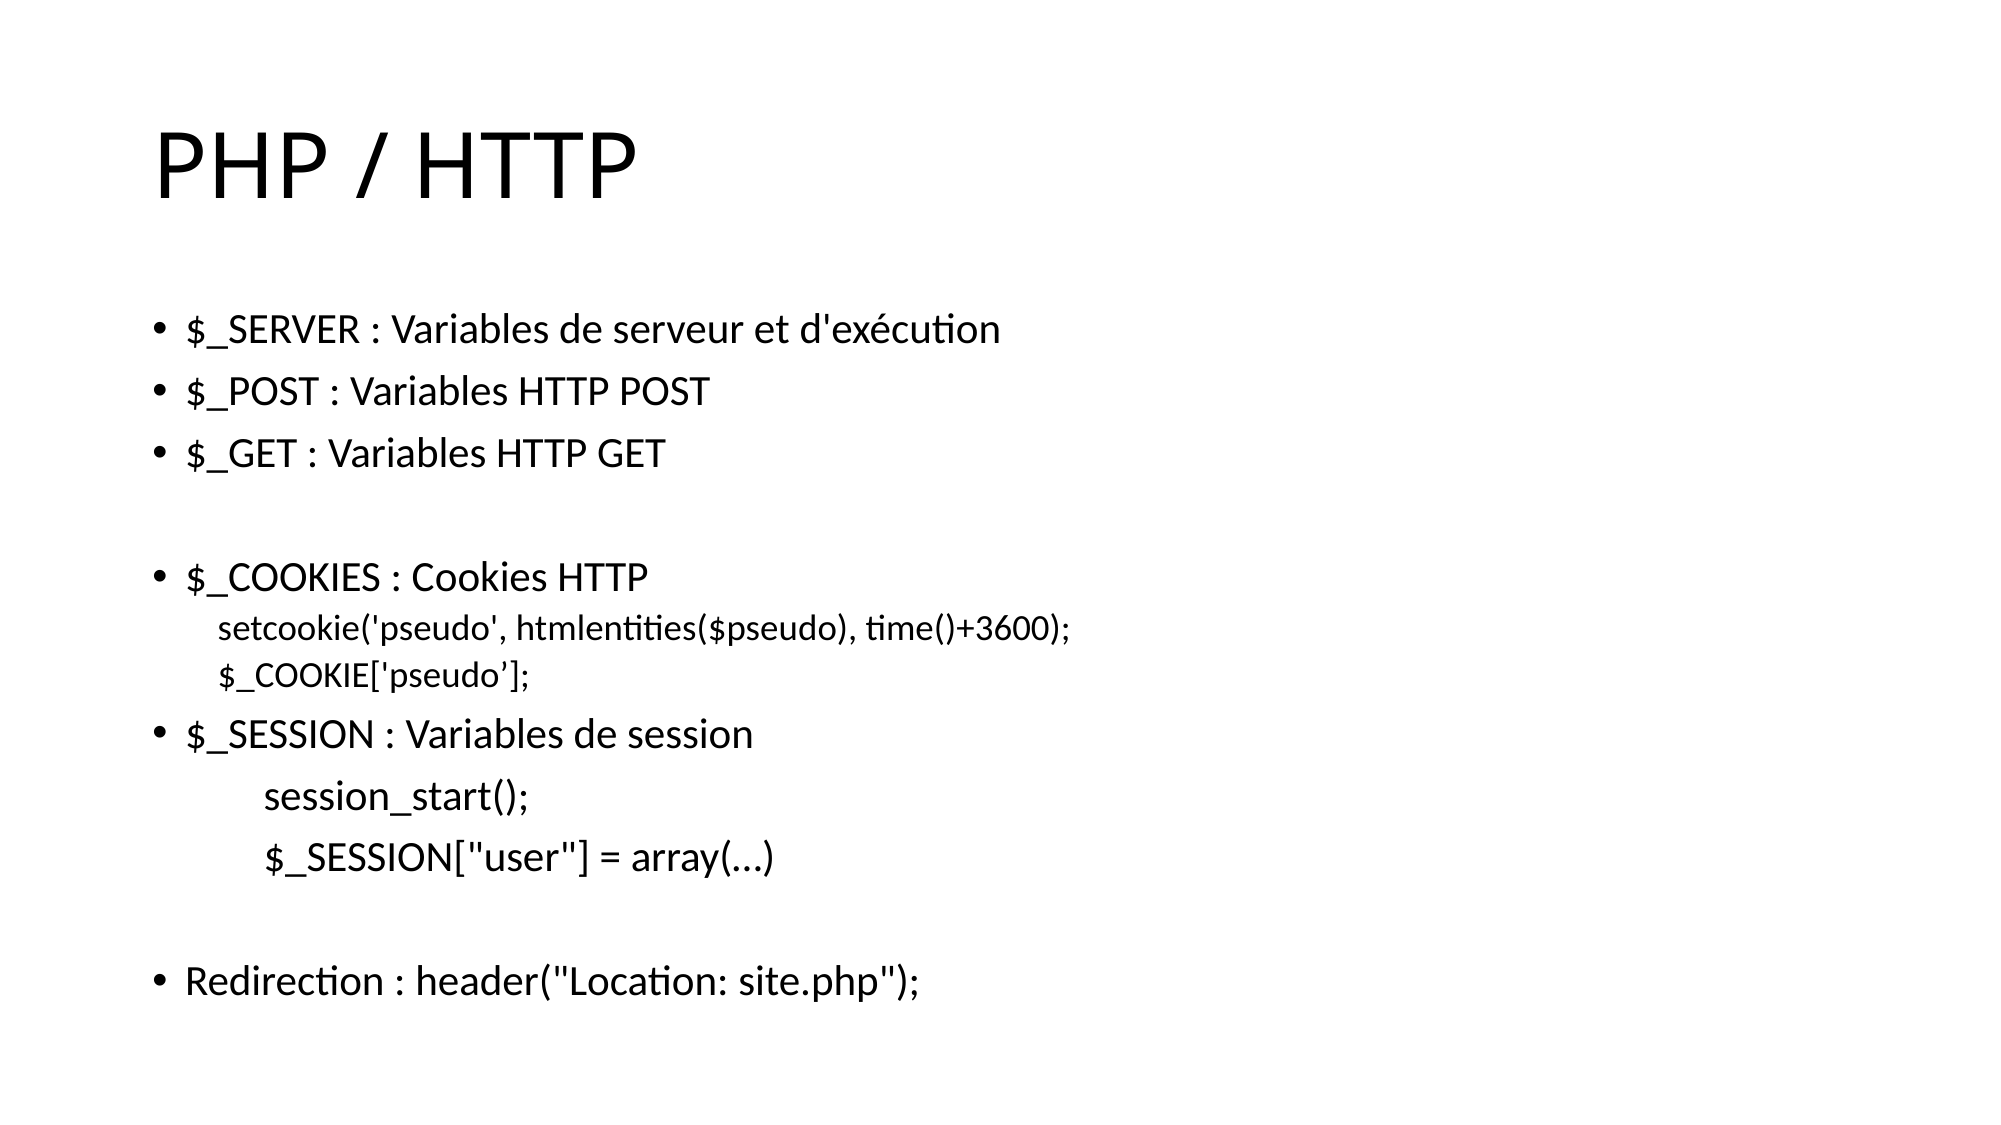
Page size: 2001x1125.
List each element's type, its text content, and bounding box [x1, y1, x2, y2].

title PHP / HTTP [137, 59, 1863, 278]
list $_SERVER : Variables de serveur et d'exécution $_POST : Variables HTTP POST $_GET : Variables HTTP GET $_COOKIES : Cookies HTTP setcookie('pseudo', htmlentities($pseudo), time()+3600); $_COOKIE['pseudo’]; $_SESSION : Variables de session session_start(); $_SESSION["user"] = array(…) Redirection : header("Location: site.php"); [137, 299, 1863, 1014]
